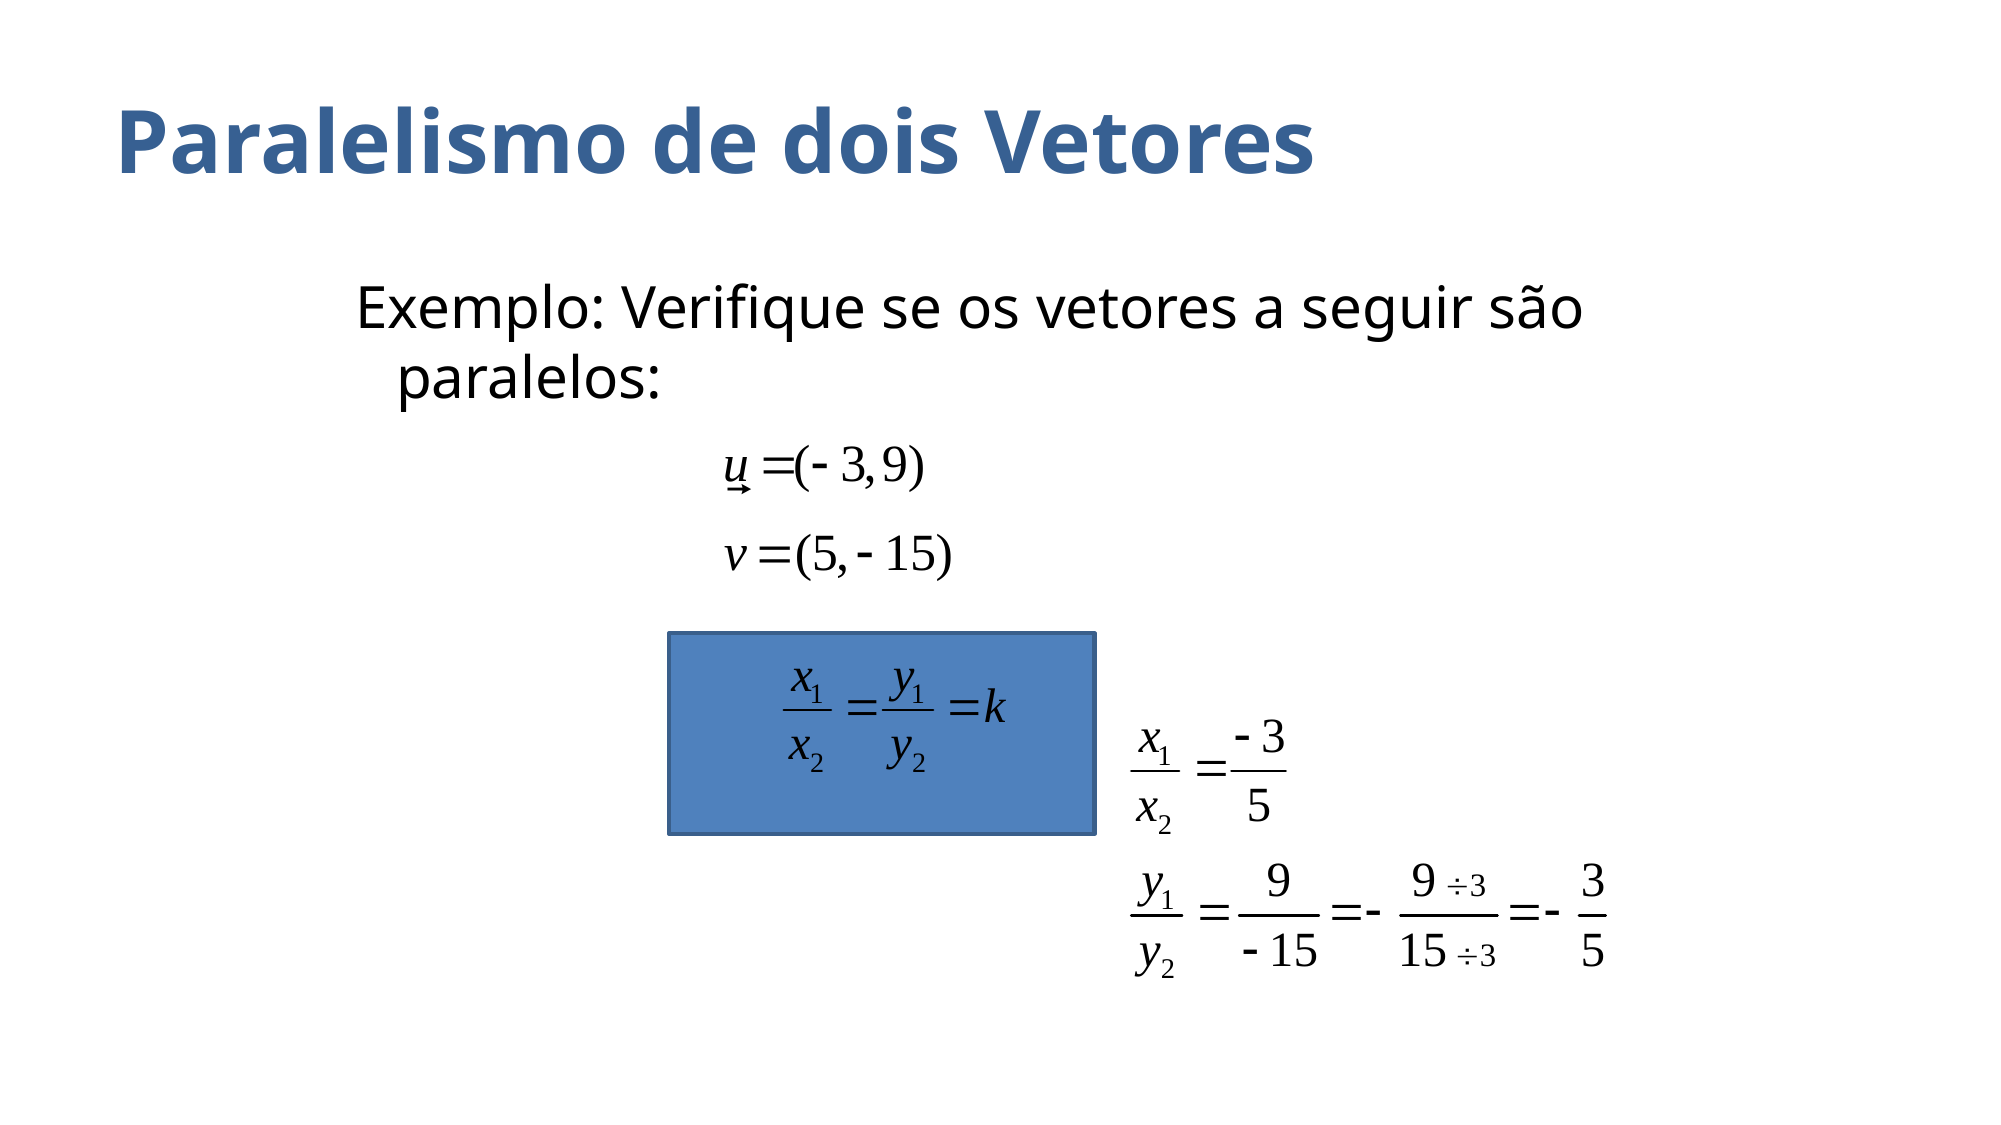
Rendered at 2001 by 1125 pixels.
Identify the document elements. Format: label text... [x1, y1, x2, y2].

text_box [1122, 703, 1615, 991]
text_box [775, 644, 1019, 783]
title Paralelismo de dois Vetores [99, 45, 1900, 233]
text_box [716, 420, 965, 596]
list Exemplo: Verifique se os vetores a seguir são paralelos: [324, 262, 1650, 1005]
